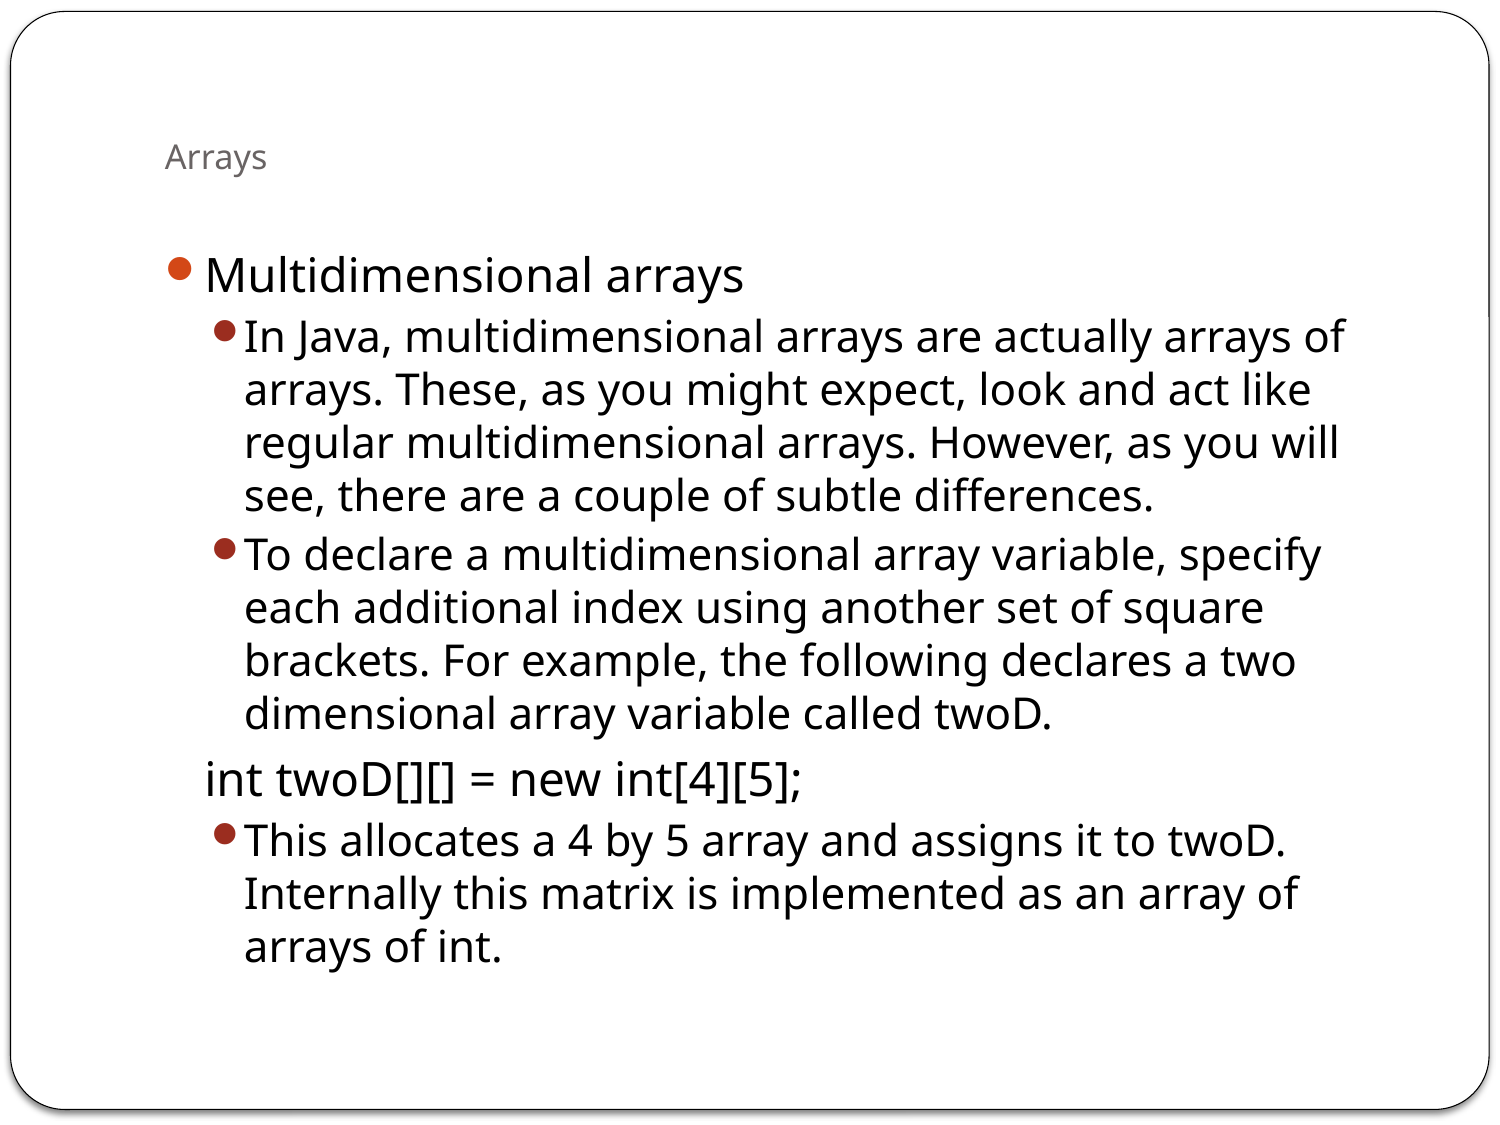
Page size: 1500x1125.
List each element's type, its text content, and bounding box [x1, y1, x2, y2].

list Multidimensional arrays In Java, multidimensional arrays are actually arrays of arrays. These, as you might expect, look and act like regular multidimensional arrays. However, as you will see, there are a couple of subtle differences. To declare a multidimensional array variable, specify each additional index using another set of square brackets. For example, the following declares a two dimensional array variable called twoD. int twoD[][] = new int[4][5]; This allocates a 4 by 5 array and assigns it to twoD. Internally this matrix is implemented as an array of arrays of int. [150, 237, 1425, 988]
title Arrays [150, 45, 1425, 233]
